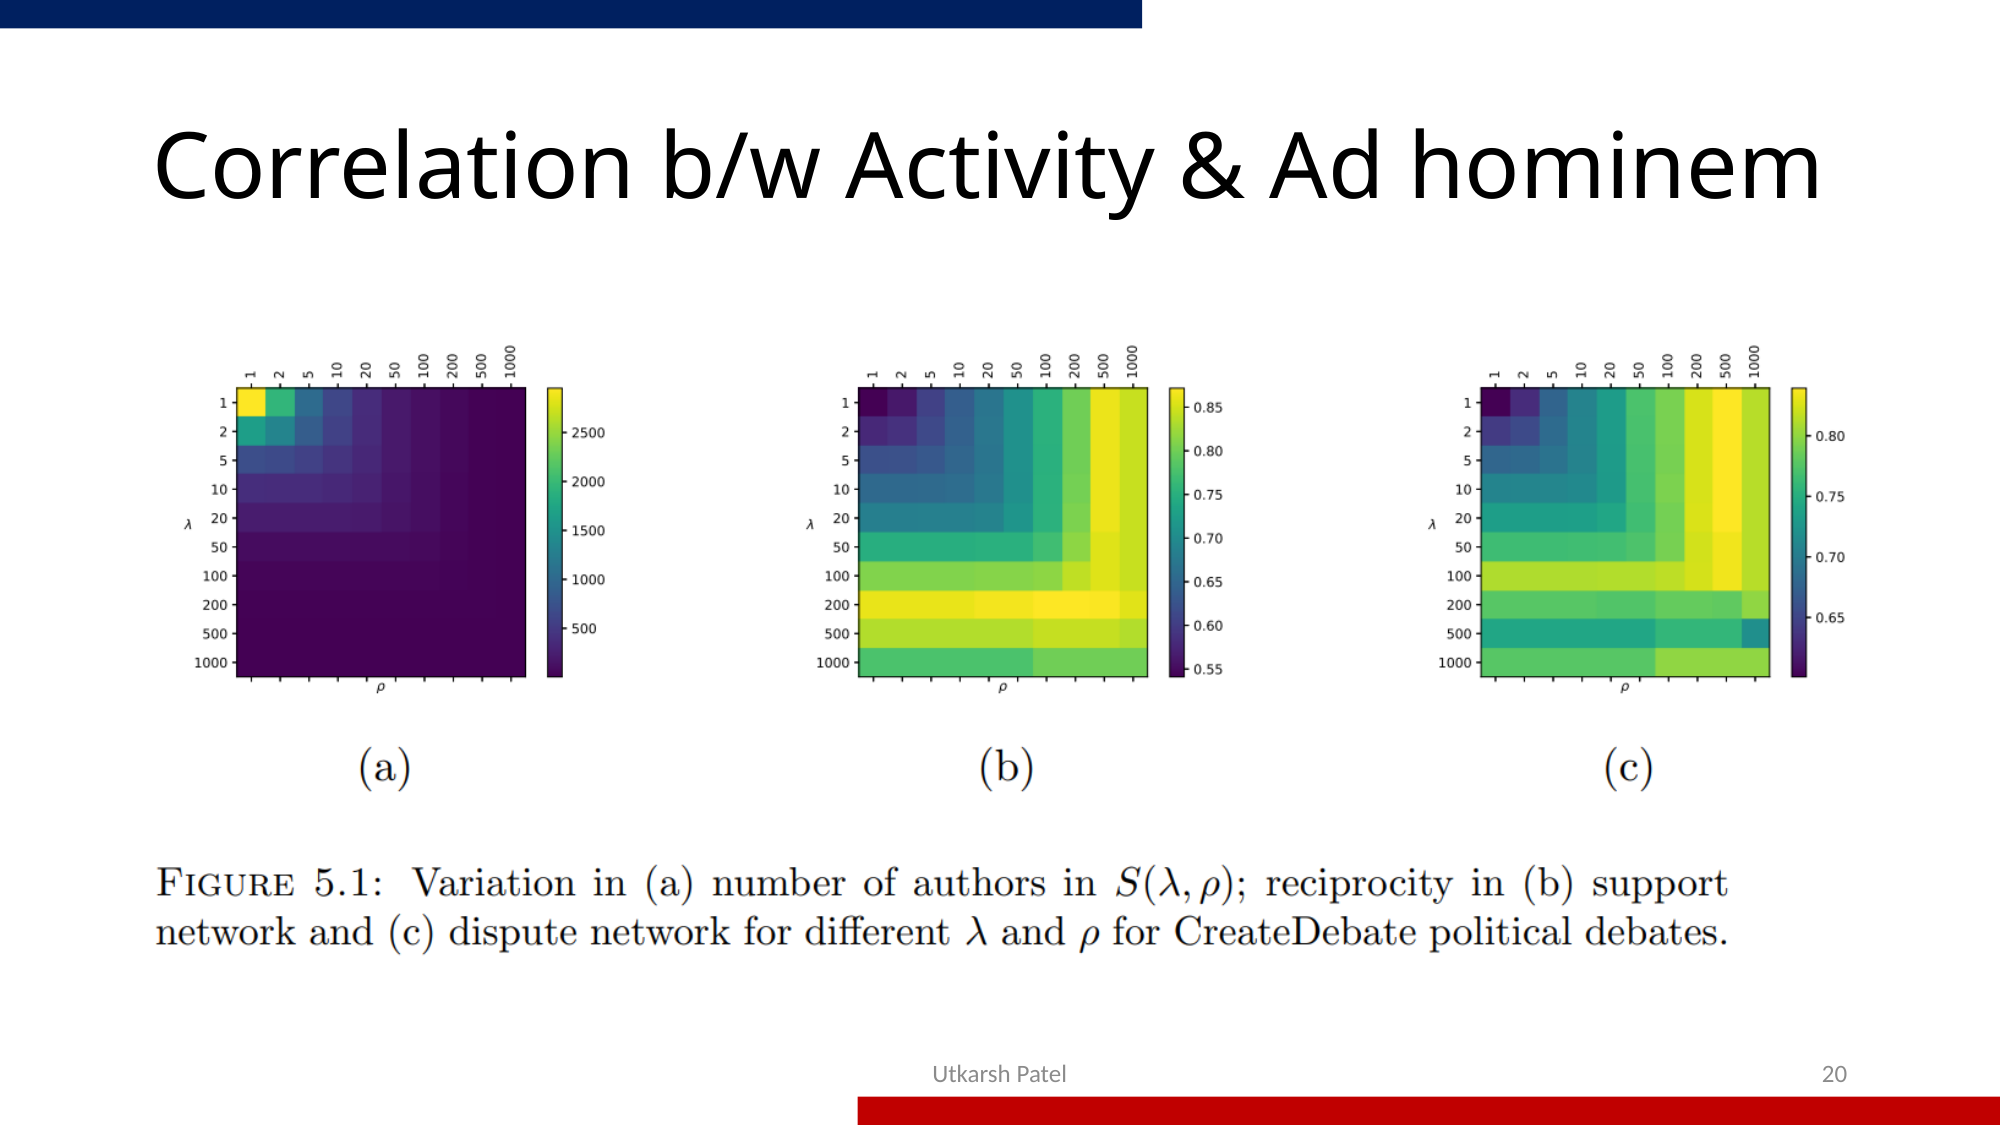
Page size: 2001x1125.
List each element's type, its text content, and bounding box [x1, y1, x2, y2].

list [137, 332, 1863, 980]
text_box [857, 1096, 2000, 1125]
text_box [0, 0, 1143, 29]
title Correlation b/w Activity & Ad hominem [137, 59, 1863, 278]
slide_number 20 [1412, 1042, 1863, 1103]
footer Utkarsh Patel [662, 1042, 1338, 1103]
